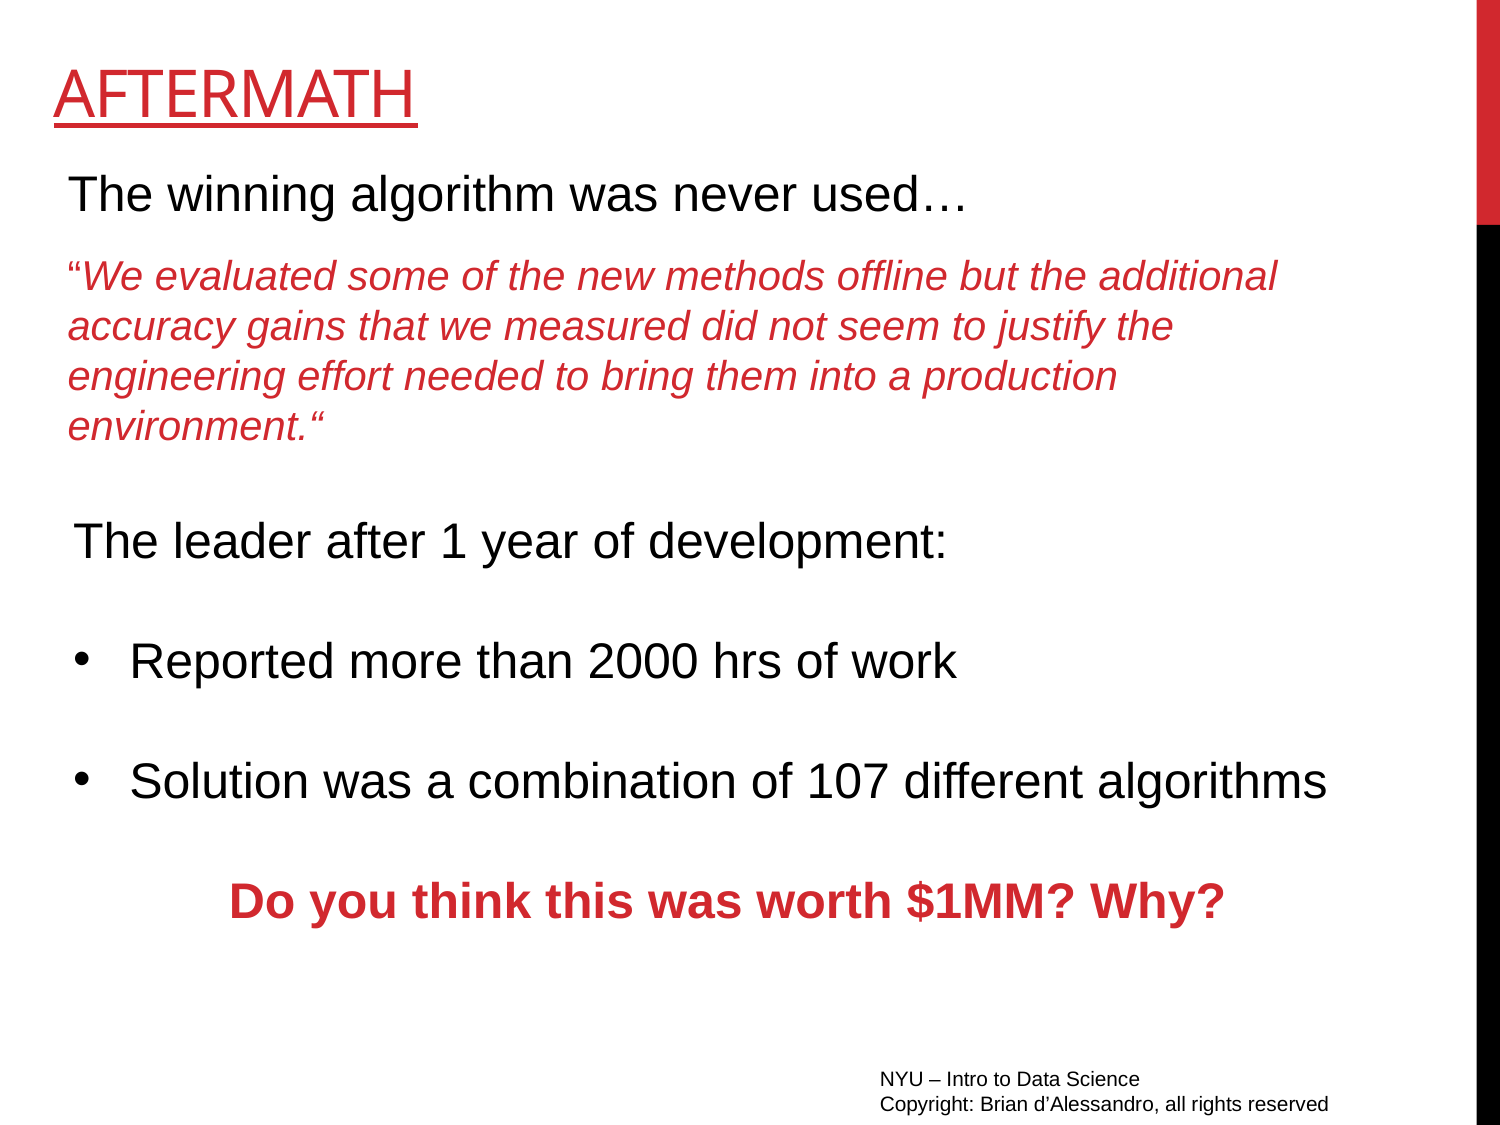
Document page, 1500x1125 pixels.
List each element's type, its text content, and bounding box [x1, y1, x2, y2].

title aftermath [38, 43, 1346, 139]
text_box The leader after 1 year of development: Reported more than 2000 hrs of work Solution was a combination of 107 different algorithms Do you think this was worth $1MM? Why? [58, 500, 1398, 936]
text_box The winning algorithm was never used… [52, 153, 1392, 229]
text_box “We evaluated some of the new methods offline but the additional accuracy gains that we measured did not seem to justify the engineering effort needed to bring them into a production environment.“ [52, 241, 1346, 457]
